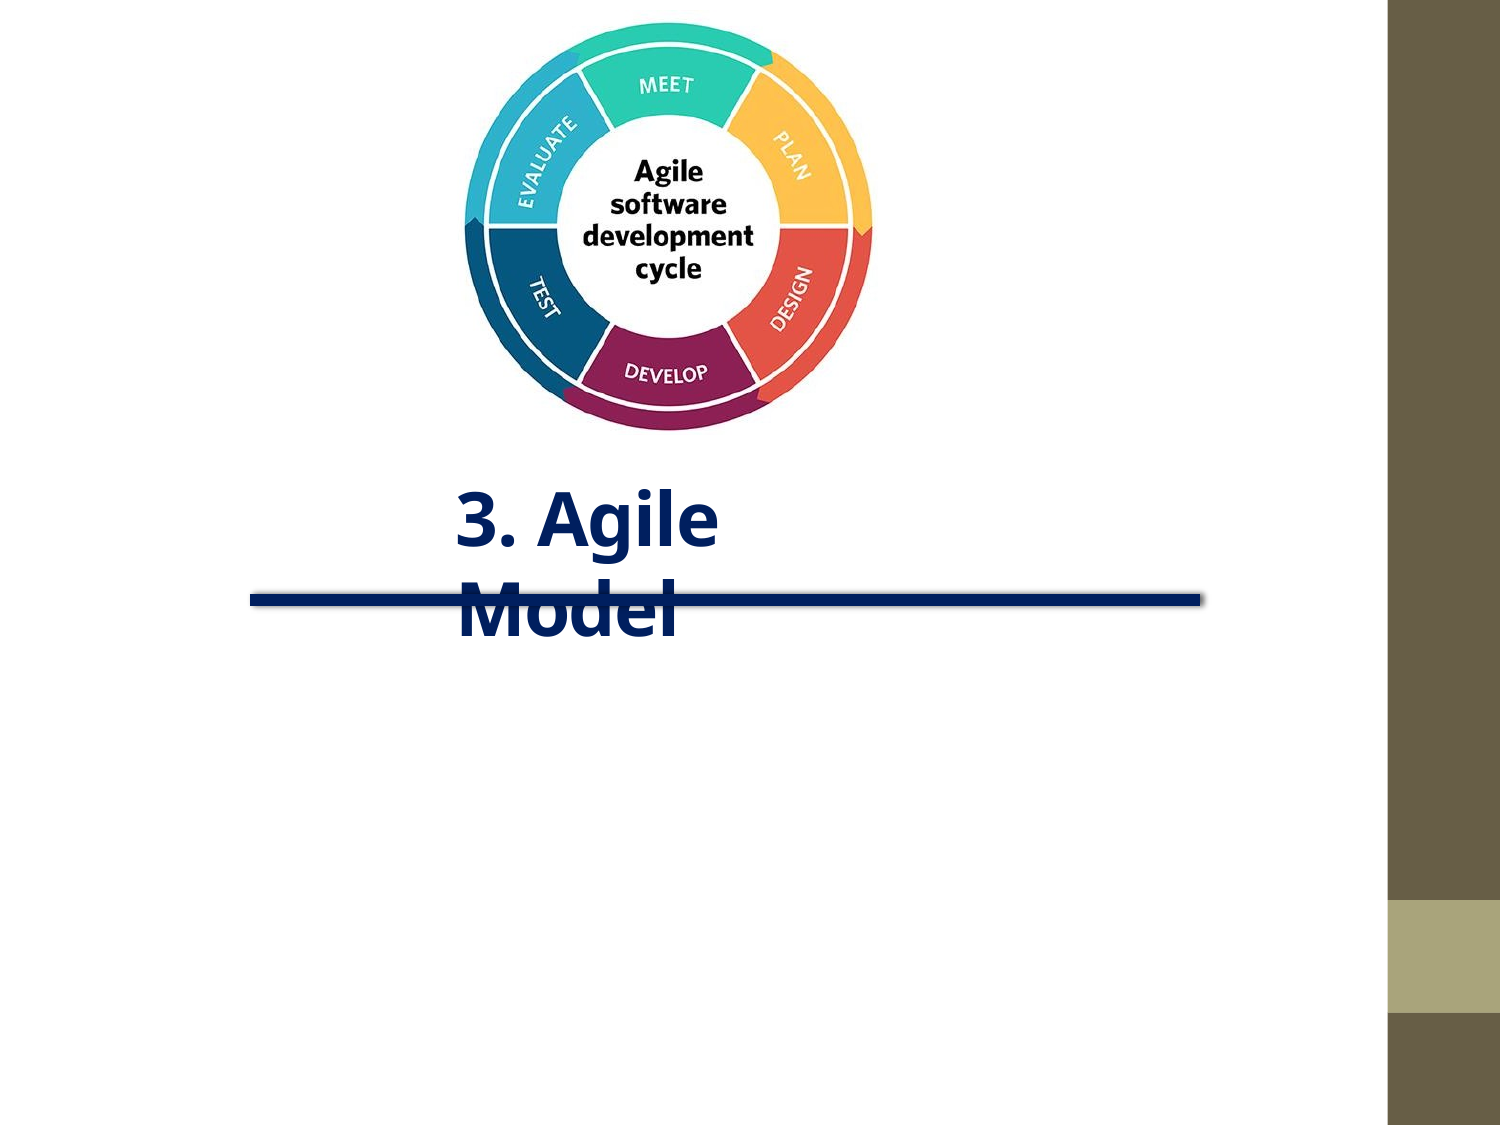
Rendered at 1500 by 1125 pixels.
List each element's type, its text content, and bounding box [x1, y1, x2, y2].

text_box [246, 586, 1213, 614]
title 3. Agile Model [453, 469, 962, 584]
text_box [457, 10, 878, 435]
title 3. Agile Model [453, 622, 962, 660]
